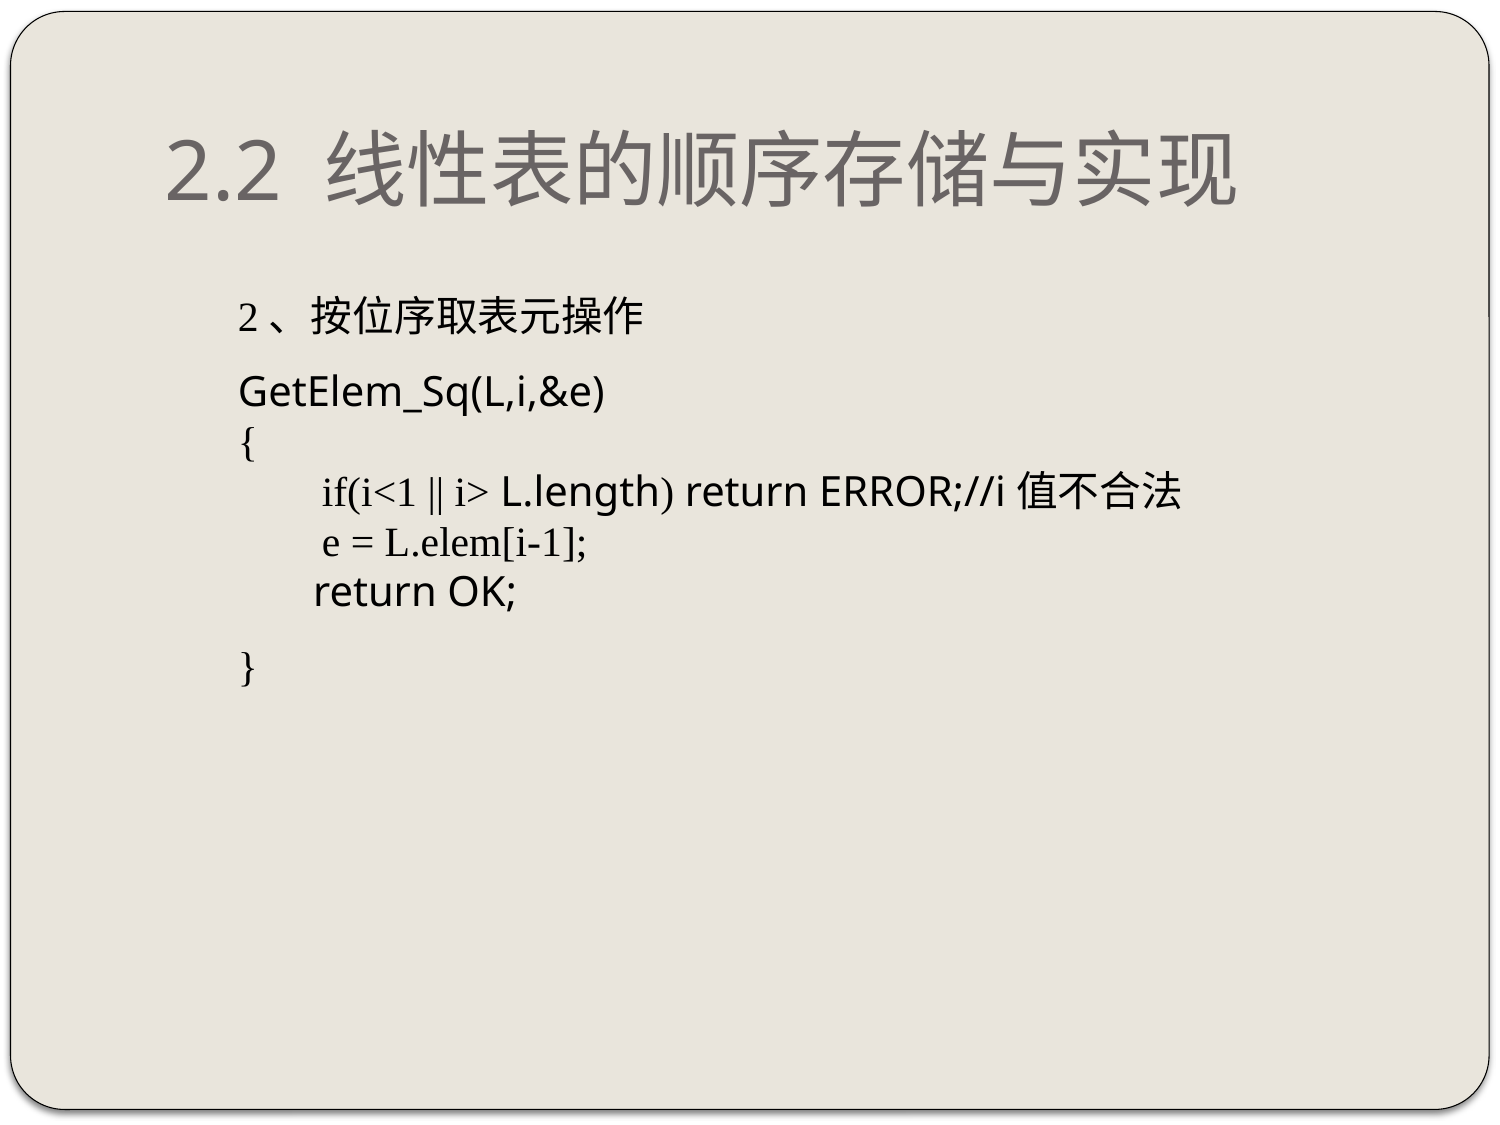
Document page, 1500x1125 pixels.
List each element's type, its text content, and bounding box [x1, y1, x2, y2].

title 2.2 线性表的顺序存储与实现 [150, 45, 1425, 233]
text_box 2、按位序取表元操作 GetElem_Sq(L,i,&e) { if(i<1 || i> L.length) return ERROR;//i值不合法 e = L.elem[i-1]; return OK; } [175, 257, 1301, 878]
